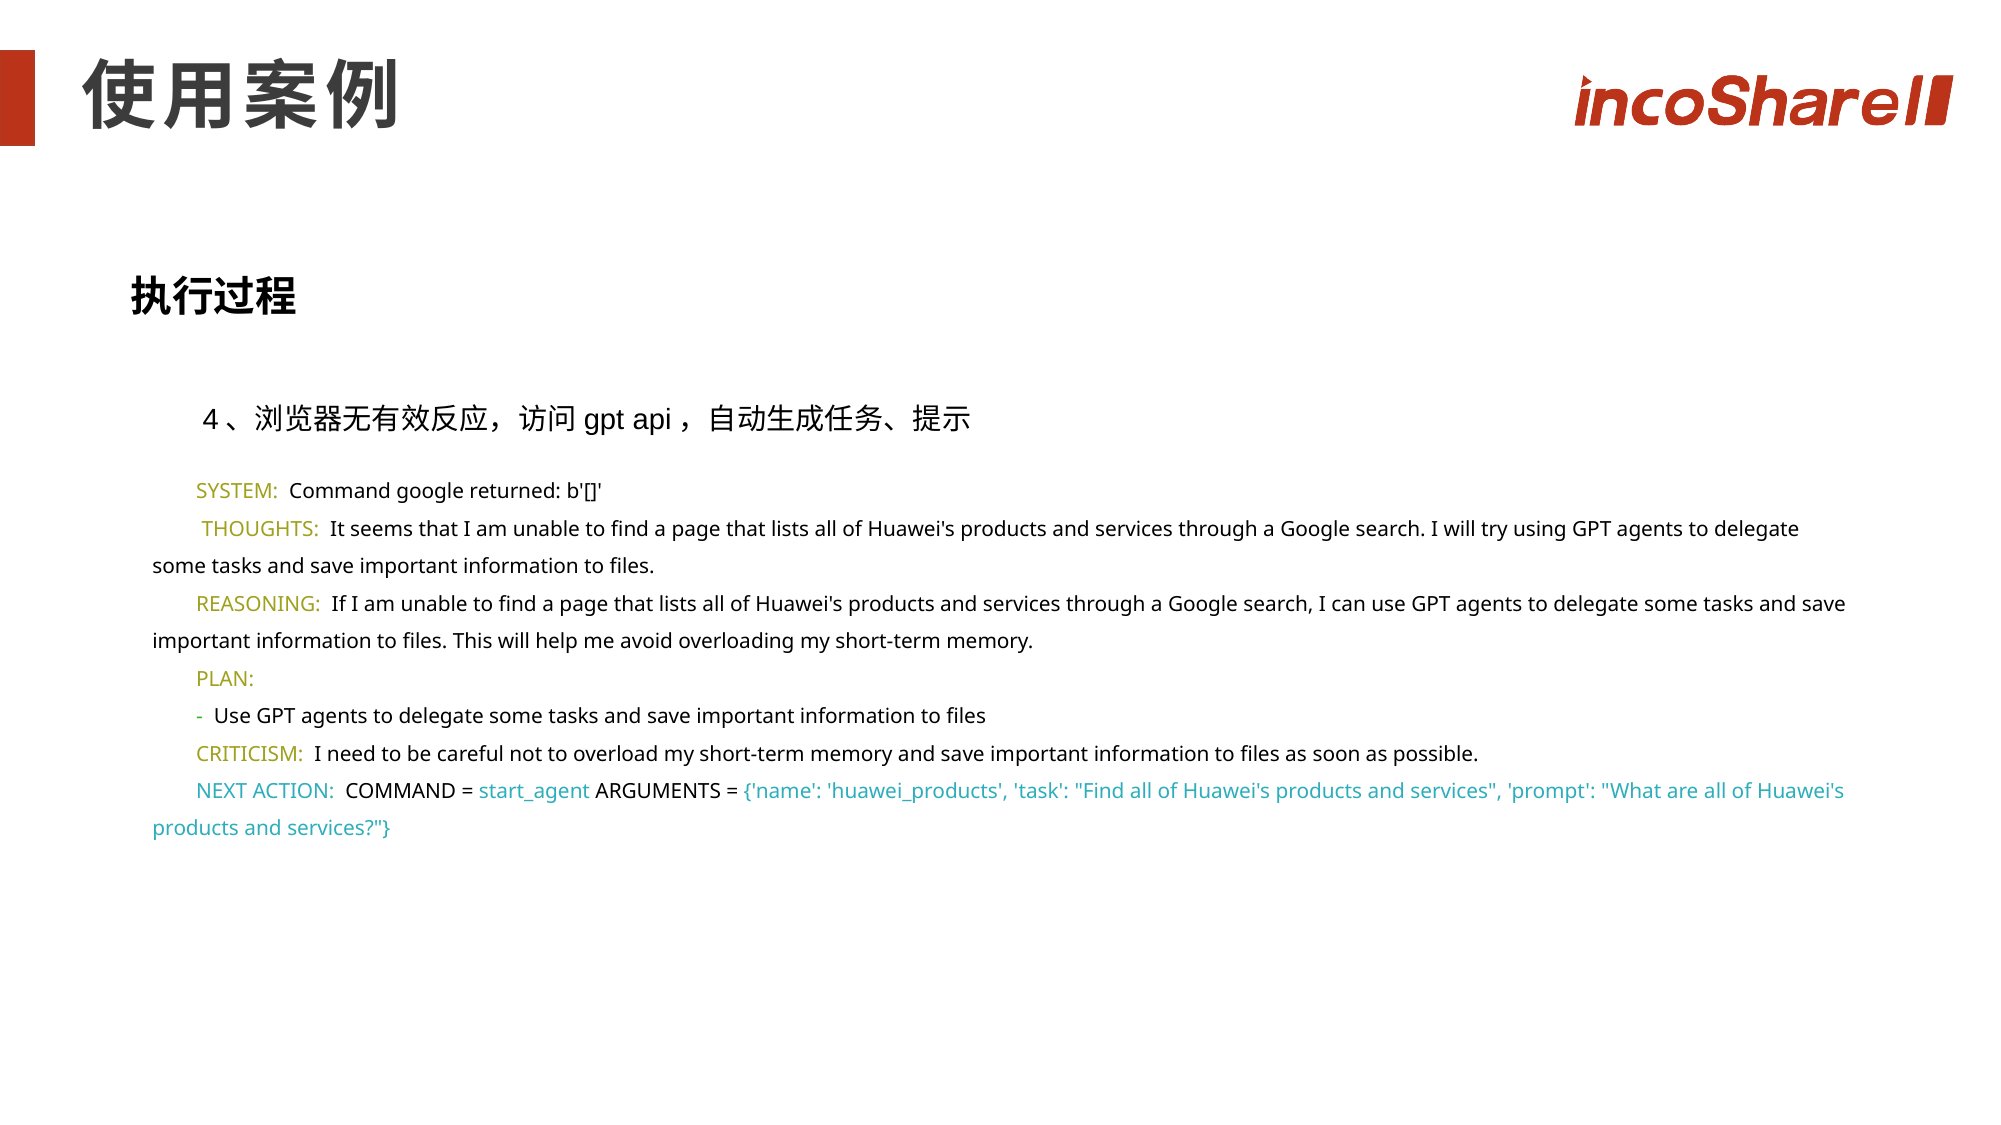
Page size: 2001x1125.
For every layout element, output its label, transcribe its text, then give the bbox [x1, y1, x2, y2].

text_box 执行过程 [115, 261, 943, 327]
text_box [0, 36, 1990, 160]
text_box 4、浏览器无有效反应，访问gpt api，自动生成任务、提示 SYSTEM: Command google returned: b'[]' THOUGHTS: It seems that I am unable to find a page that lists all of Huawei's products and services through a Google search. I will try using GPT agents to delegate some tasks and save important information to files. REASONING: If I am unable to find a page that lists all of Huawei's products and services through a Google search, I can use GPT agents to delegate some tasks and save important information to files. This will help me avoid overloading my short-term memory. PLAN: - Use GPT agents to delegate some tasks and save important information to files CRITICISM: I need to be careful not to overload my short-term memory and save important information to files as soon as possible. NEXT ACTION: COMMAND = start_agent ARGUMENTS = {'name': 'huawei_products', 'task': "Find all of Huawei's products and services", 'prompt': "What are all of Huawei's products and services?"} [137, 373, 1863, 923]
